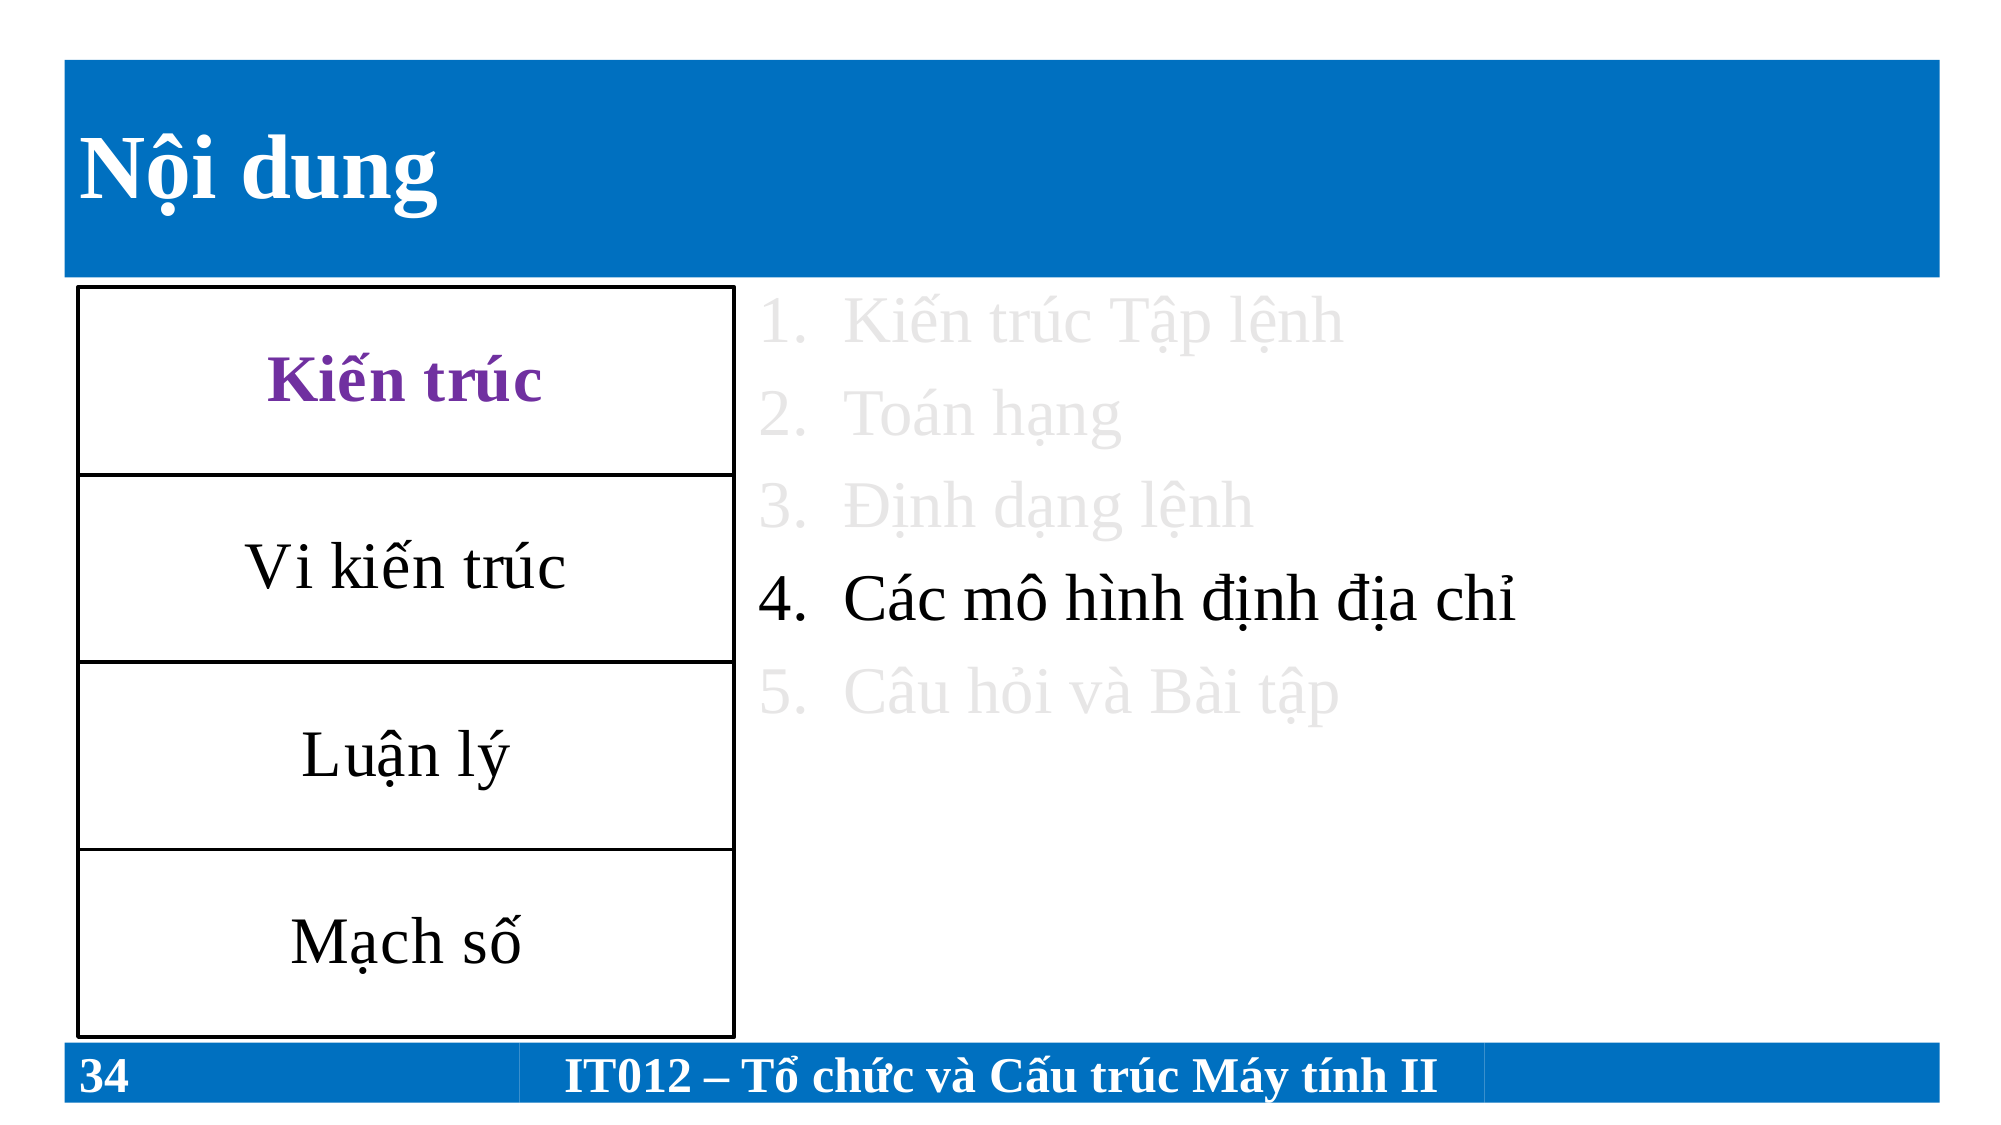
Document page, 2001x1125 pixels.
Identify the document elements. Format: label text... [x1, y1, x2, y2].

list Kiến trúc Tập lệnh Toán hạng Định dạng lệnh Các mô hình định địa chỉ Câu hỏi và Bài tập [743, 277, 1940, 1043]
title Nội dung [64, 59, 1940, 278]
picture [68, 277, 741, 1043]
slide_number 34 [64, 1042, 520, 1103]
